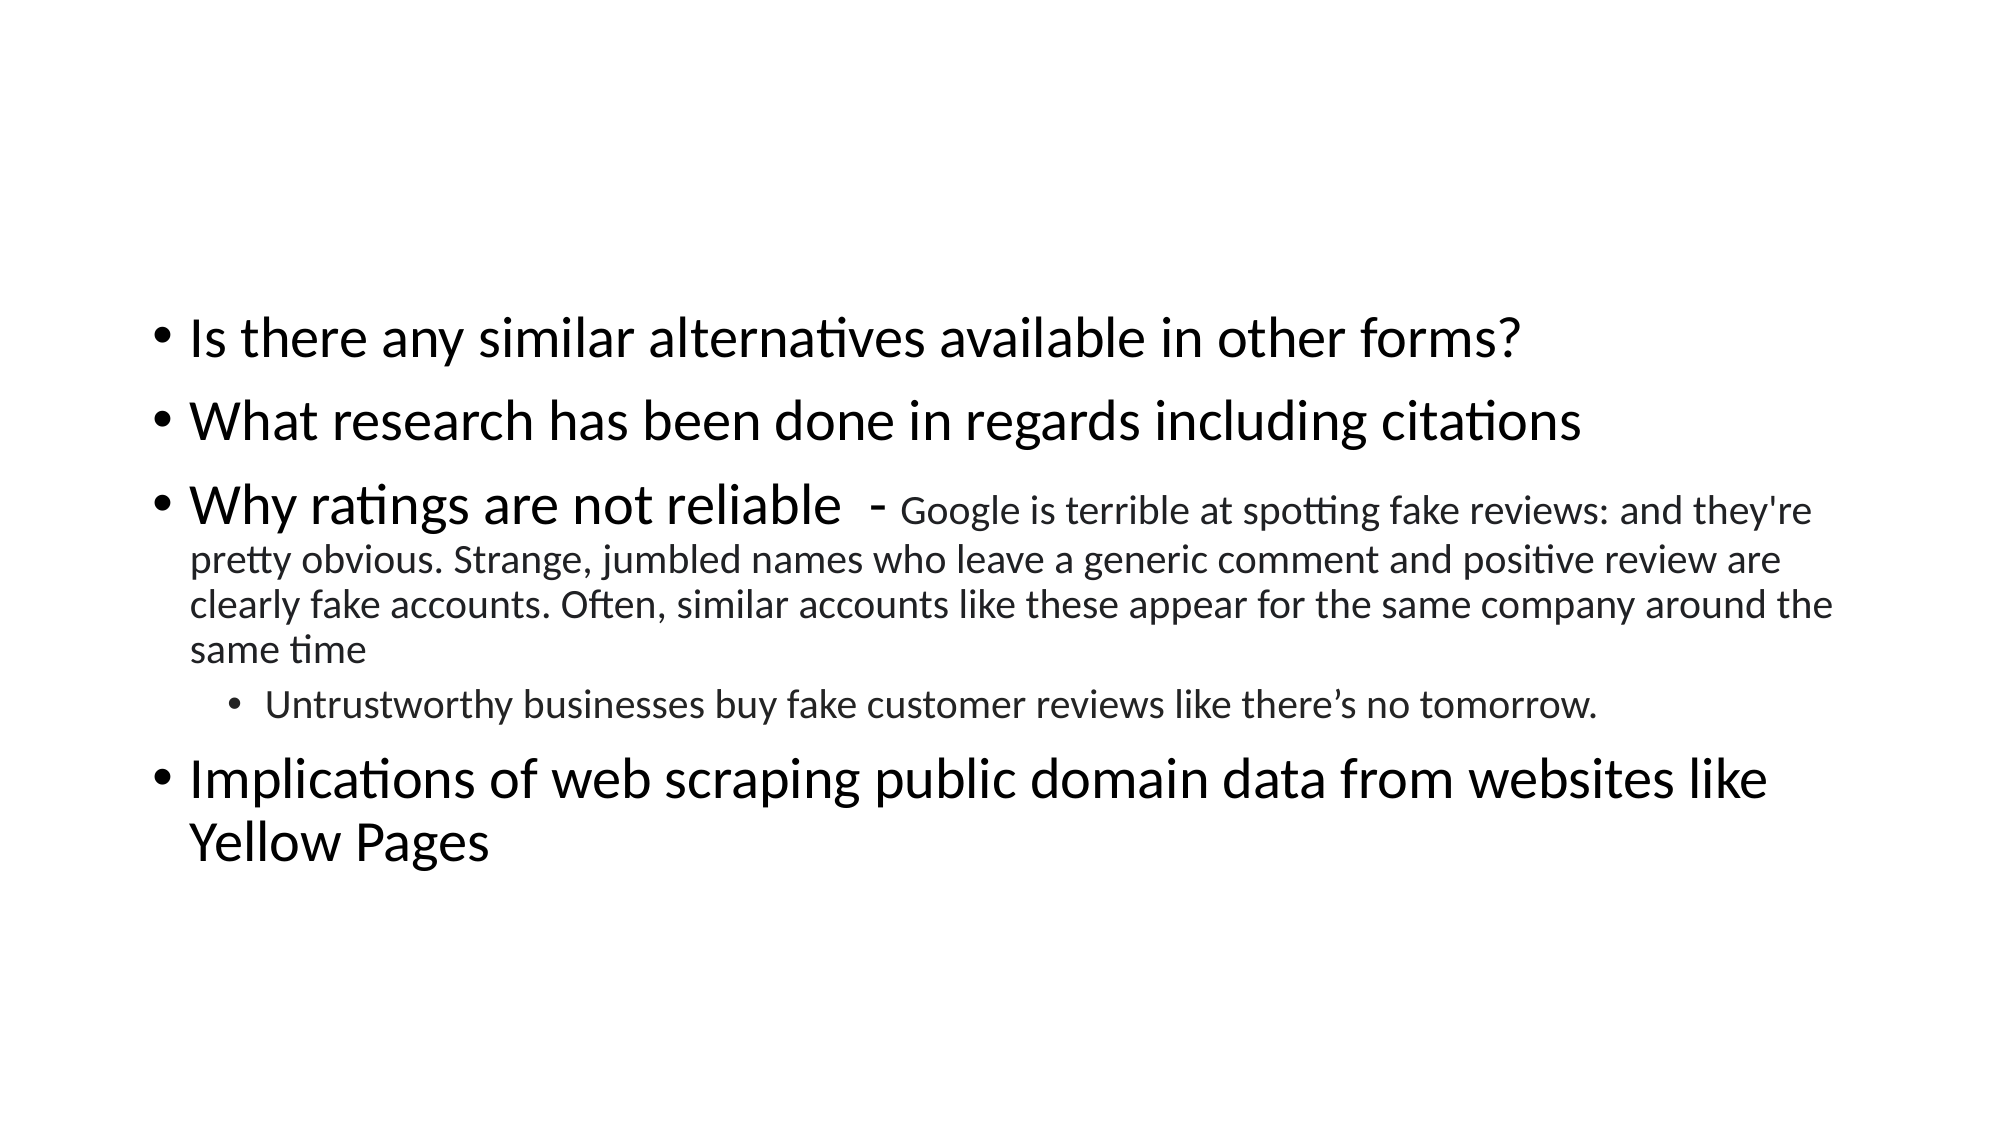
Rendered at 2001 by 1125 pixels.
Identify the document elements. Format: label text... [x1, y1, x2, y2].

list Is there any similar alternatives available in other forms? What research has been done in regards including citations Why ratings are not reliable - Google is terrible at spotting fake reviews: and they're pretty obvious. Strange, jumbled names who leave a generic comment and positive review are clearly fake accounts. Often, similar accounts like these appear for the same company around the same time Untrustworthy businesses buy fake customer reviews like there’s no tomorrow. Implications of web scraping public domain data from websites like Yellow Pages [137, 299, 1863, 1014]
